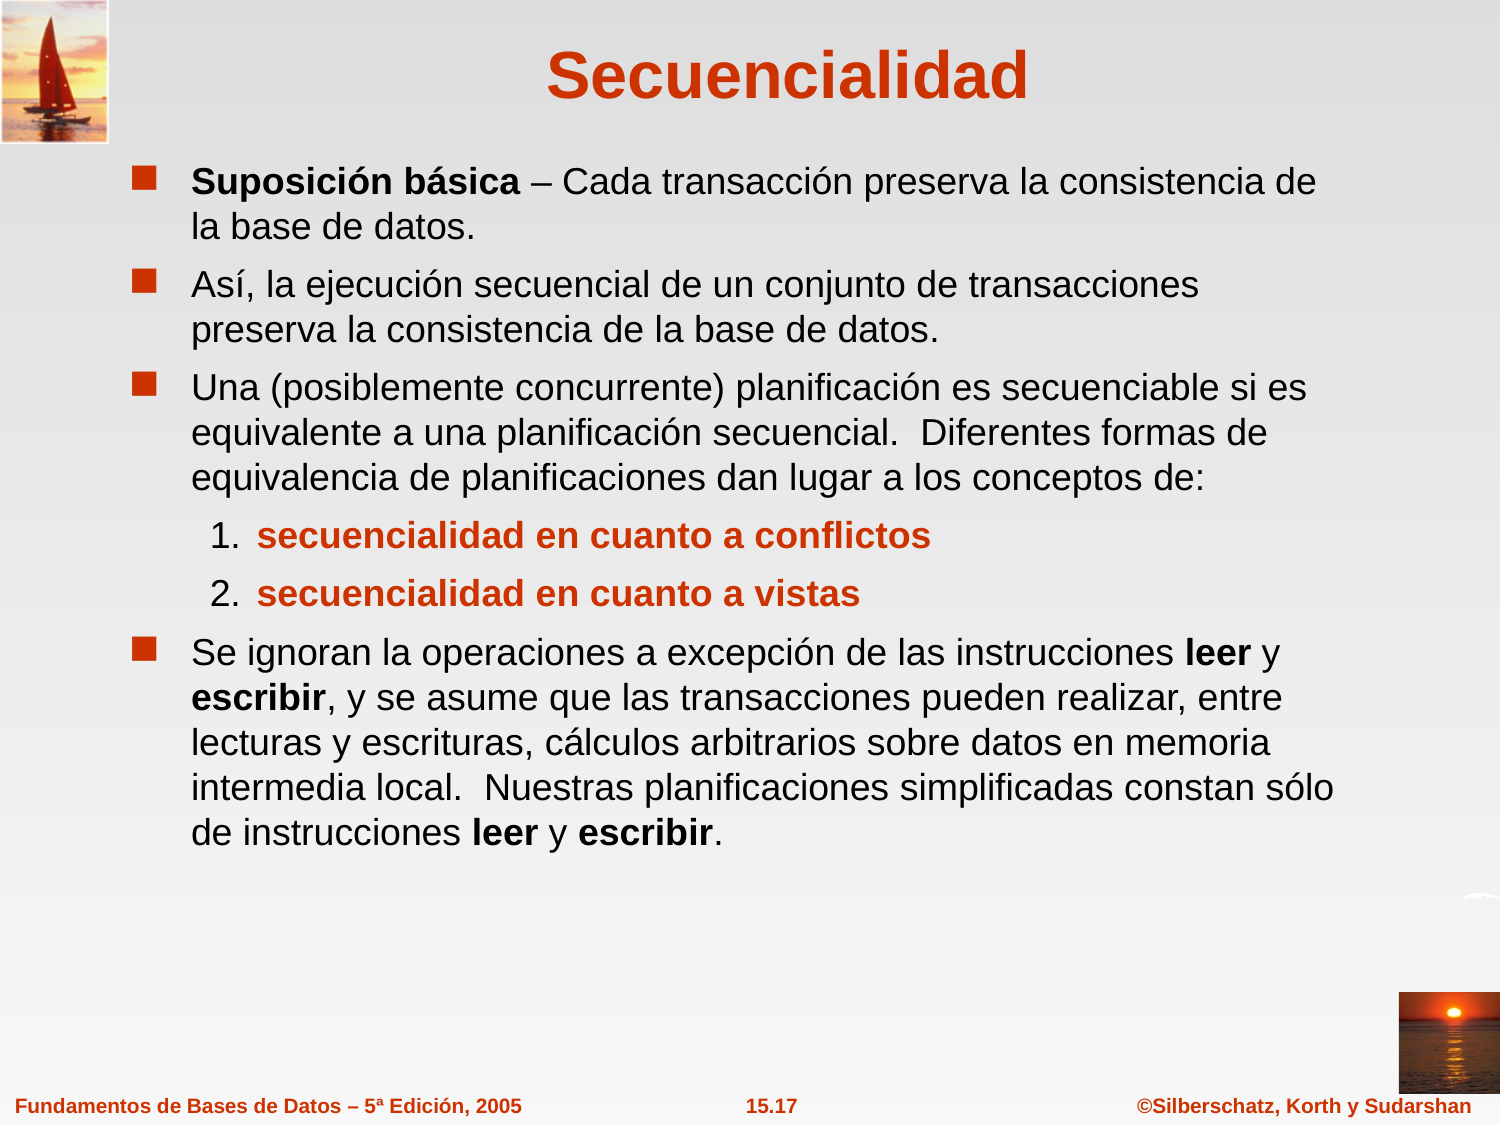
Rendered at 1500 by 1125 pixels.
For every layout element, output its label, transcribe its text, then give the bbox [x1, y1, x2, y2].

picture [0, 0, 109, 144]
title Secuencialidad [125, 18, 1452, 120]
picture [1398, 992, 1500, 1094]
list Suposición básica – Cada transacción preserva la consistencia de la base de datos. Así, la ejecución secuencial de un conjunto de transacciones preserva la consistencia de la base de datos. Una (posiblemente concurrente) planificación es secuenciable si es equivalente a una planificación secuencial. Diferentes formas de equivalencia de planificaciones dan lugar a los conceptos de: 1. secuencialidad en cuanto a conflictos 2. secuencialidad en cuanto a vistas Se ignoran la operaciones a excepción de las instrucciones leer y escribir, y se asume que las transacciones pueden realizar, entre lecturas y escrituras, cálculos arbitrarios sobre datos en memoria intermedia local. Nuestras planificaciones simplificadas constan sólo de instrucciones leer y escribir. [119, 149, 1353, 940]
